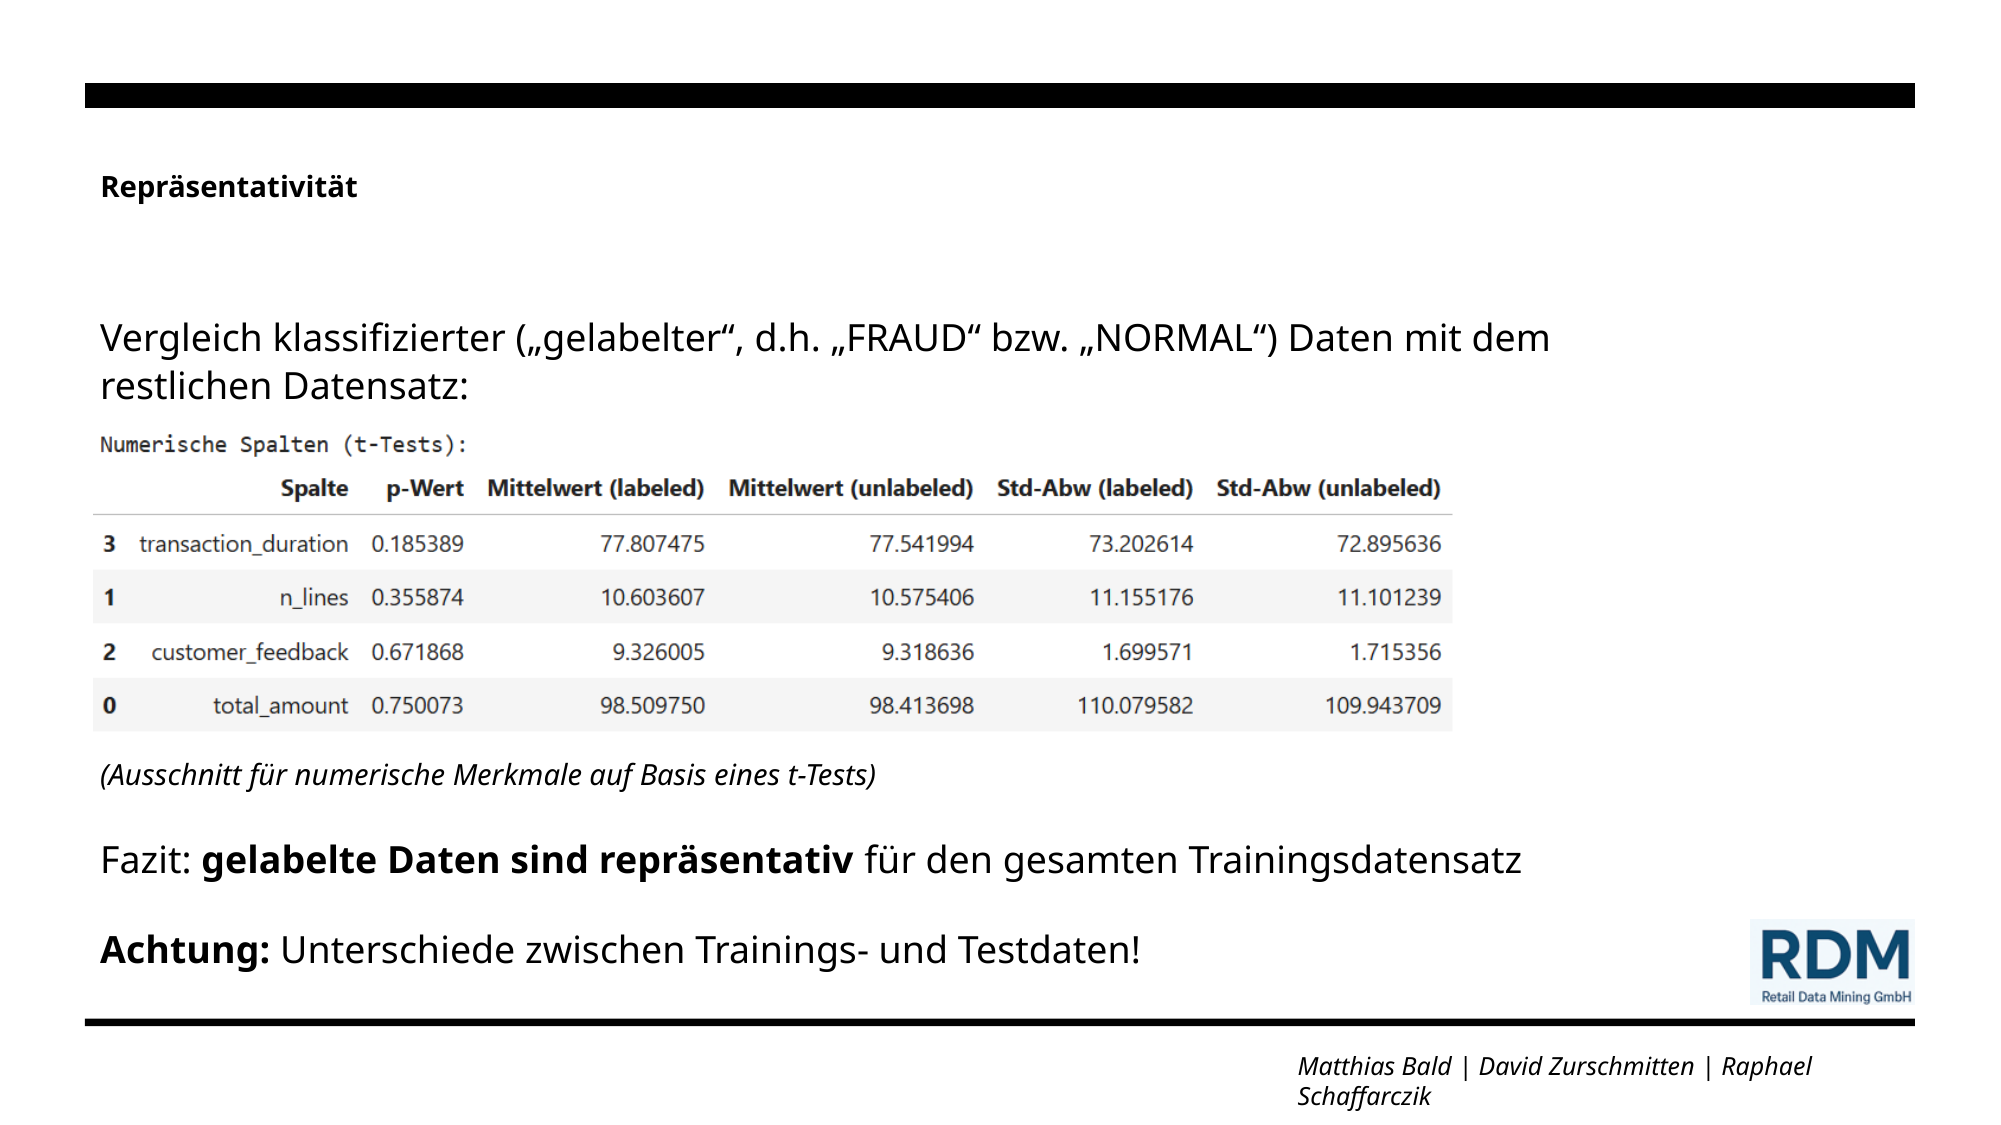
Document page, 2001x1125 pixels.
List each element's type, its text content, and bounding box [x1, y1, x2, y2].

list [93, 426, 1469, 761]
title Repräsentativität [85, 160, 1916, 353]
text_box (Ausschnitt für numerische Merkmale auf Basis eines t-Tests) Fazit: gelabelte Daten sind repräsentativ für den gesamten Trainingsdatensatz Achtung: Unterschiede zwischen Trainings- und Testdaten! [85, 748, 1708, 979]
picture [1750, 919, 1915, 1005]
text_box Vergleich klassifizierter („gelabelter“, d.h. „FRAUD“ bzw. „NORMAL“) Daten mit dem restlichen Datensatz: [85, 258, 1708, 479]
